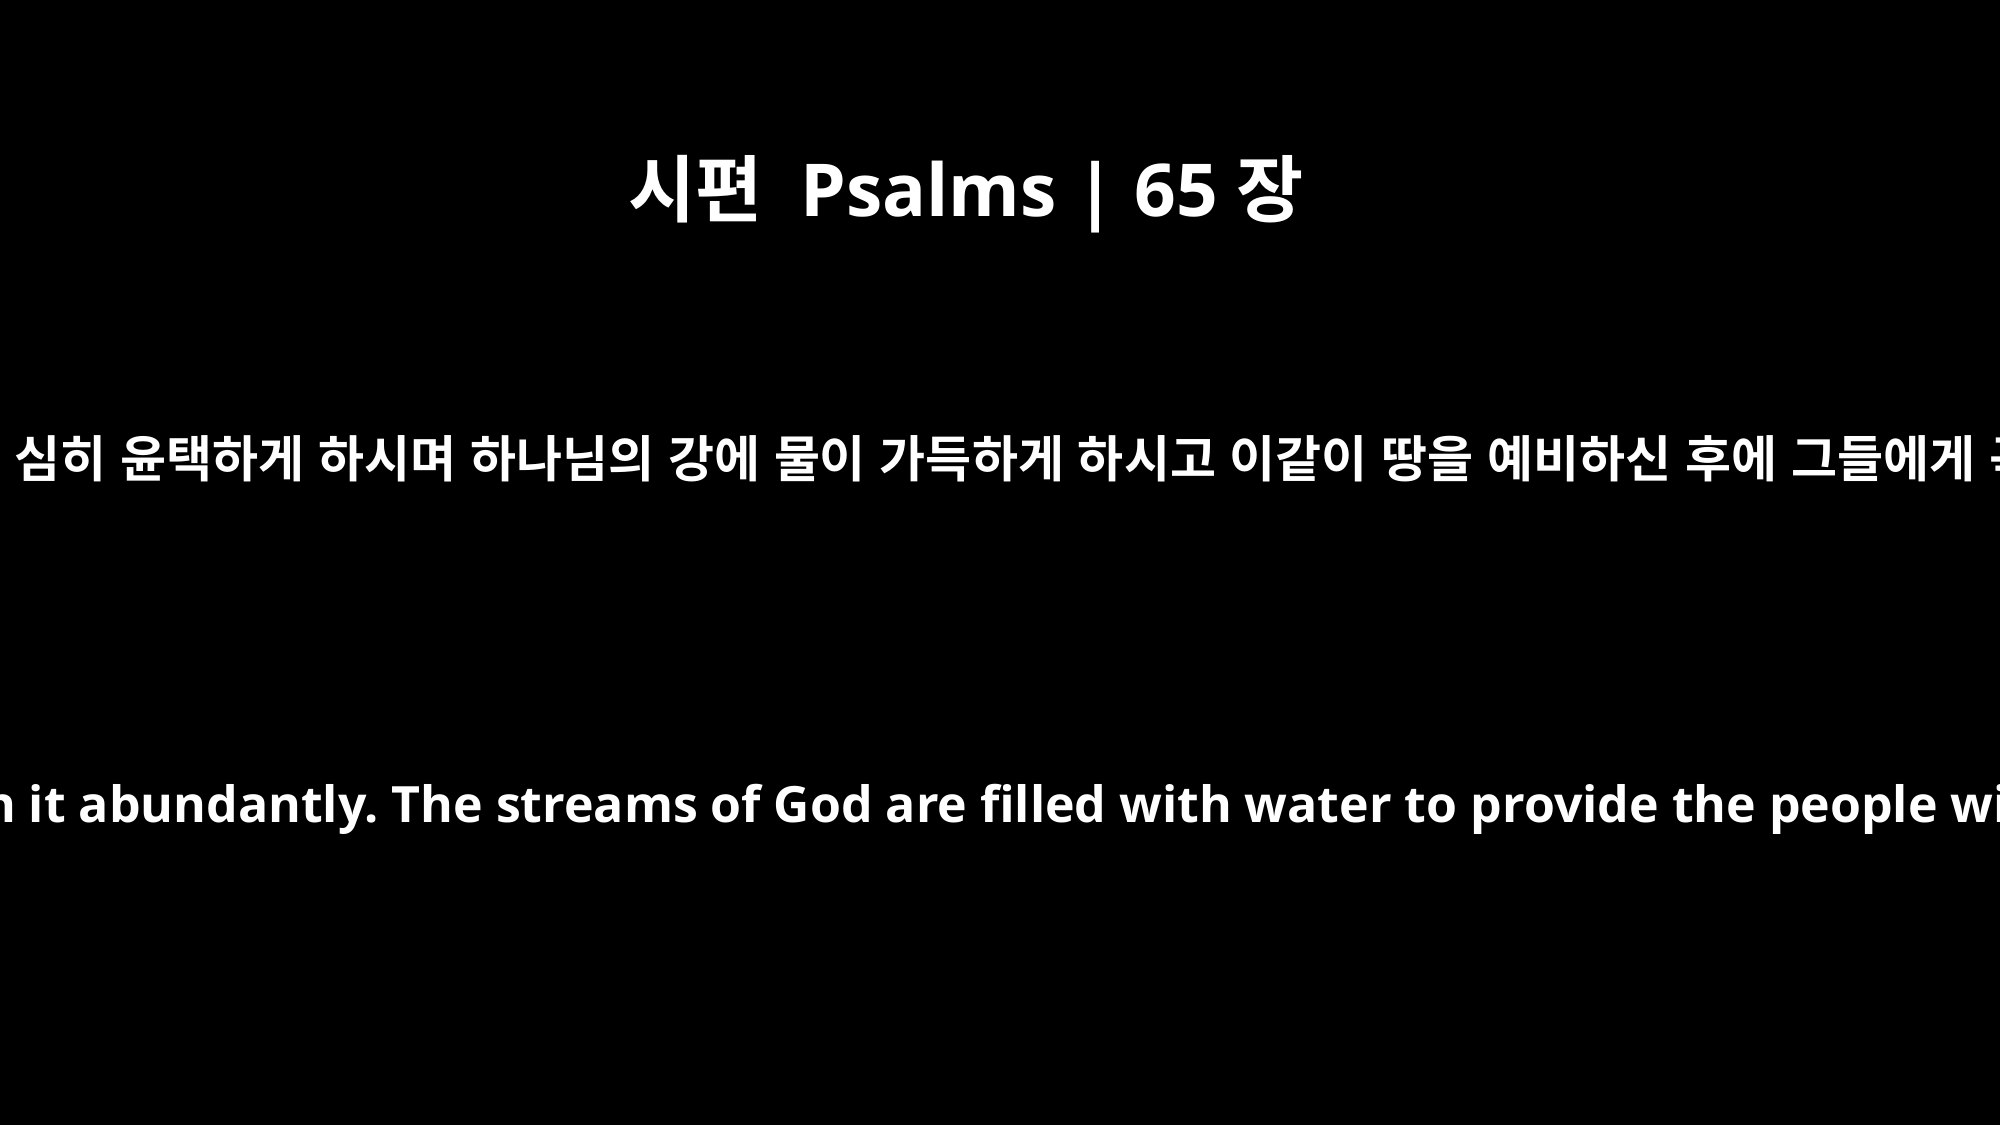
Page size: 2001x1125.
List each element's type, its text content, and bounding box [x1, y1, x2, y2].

text_box 9 땅을 돌보사 물을 대어 심히 윤택하게 하시며 하나님의 강에 물이 가득하게 하시고 이같이 땅을 예비하신 후에 그들에게 곡식을 주시나이다 [0, 359, 2000, 495]
text_box You care for the land and water it; you enrich it abundantly. The streams of God are filled with water to provide the people with grain, for so you have ordained it. [0, 764, 2000, 840]
text_box 시편 Psalms | 65장 [613, 136, 1319, 239]
